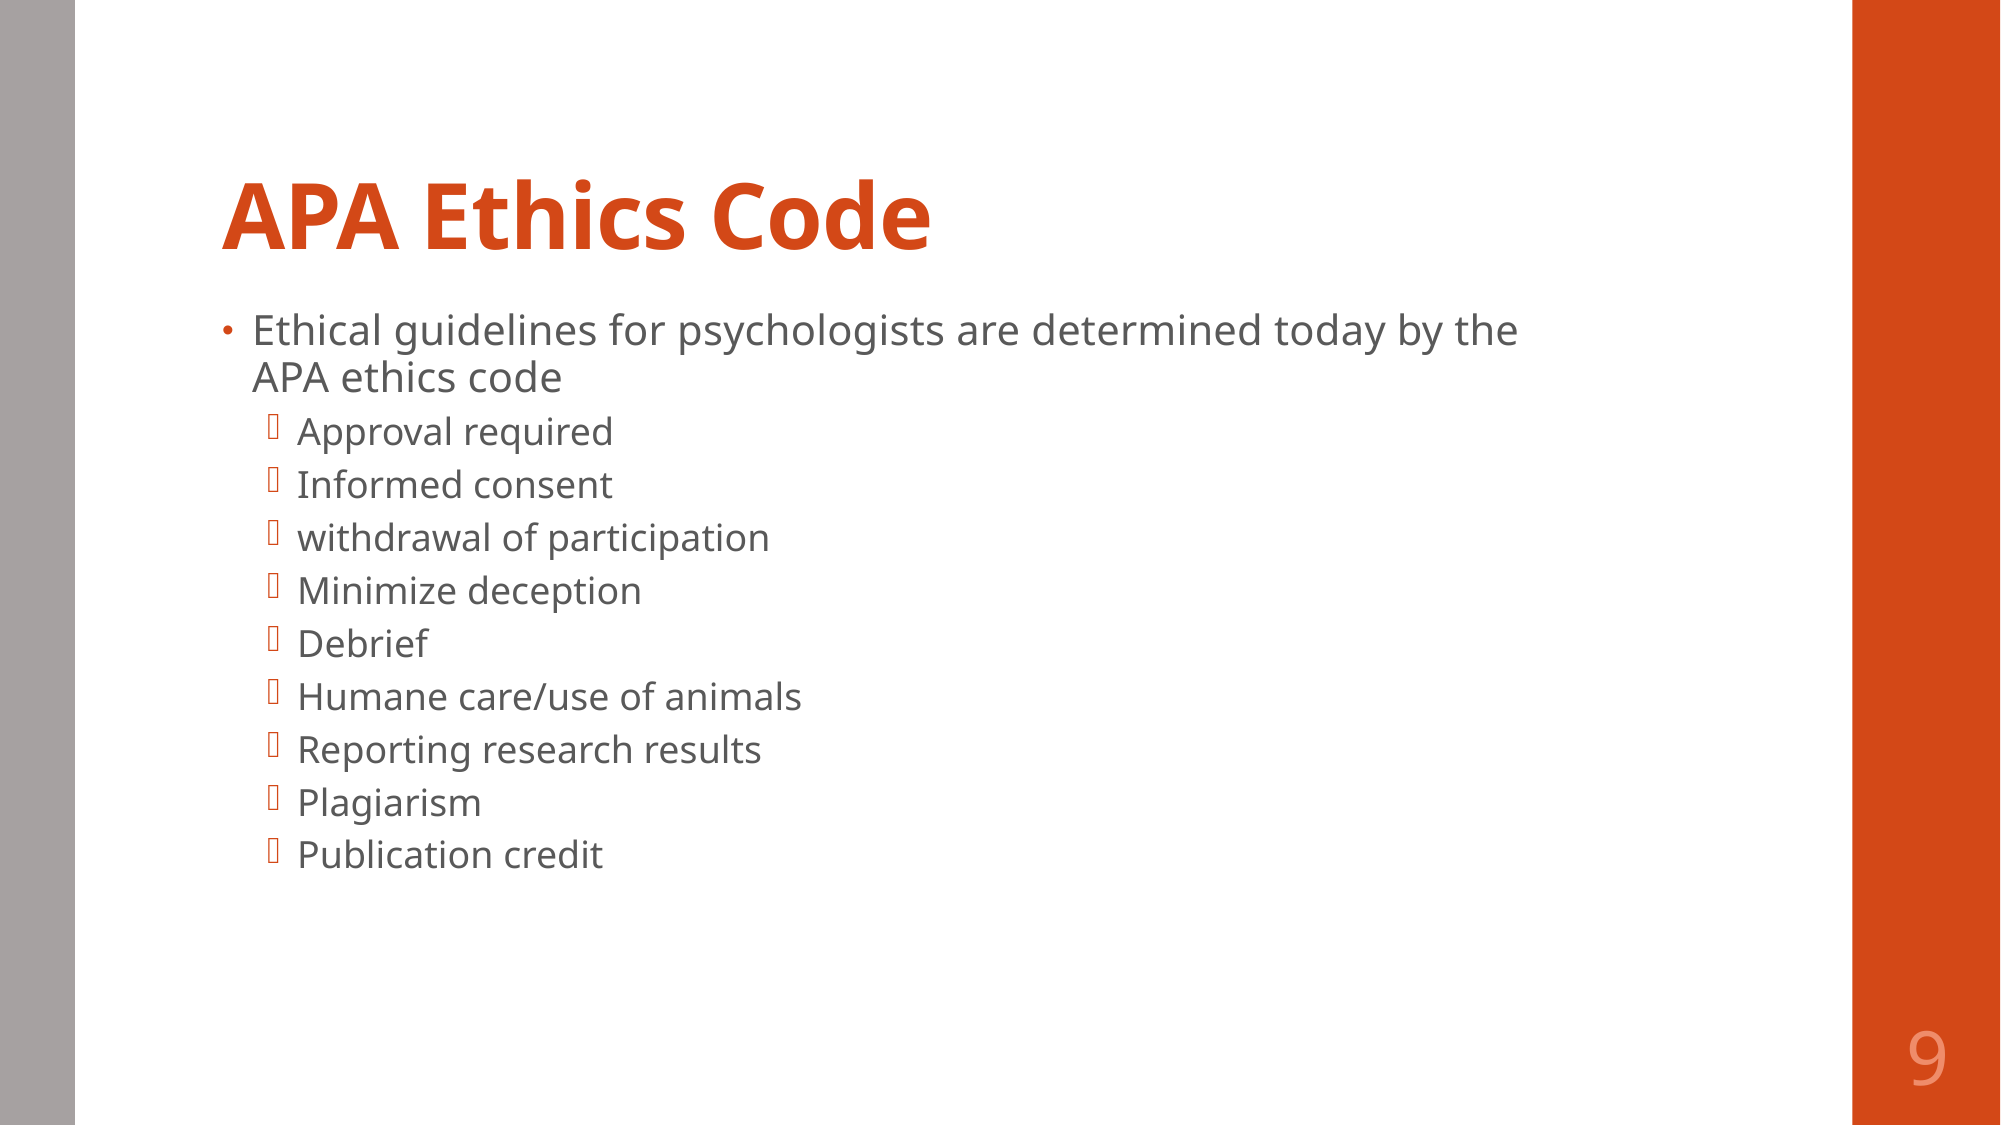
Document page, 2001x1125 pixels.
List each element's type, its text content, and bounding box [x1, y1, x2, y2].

title APA Ethics Code [206, 48, 1797, 278]
slide_number 9 [1852, 1012, 2000, 1110]
list Ethical guidelines for psychologists are determined today by the APA ethics code Approval required Informed consent withdrawal of participation Minimize deception Debrief Humane care/use of animals Reporting research results Plagiarism Publication credit [206, 299, 1617, 1014]
